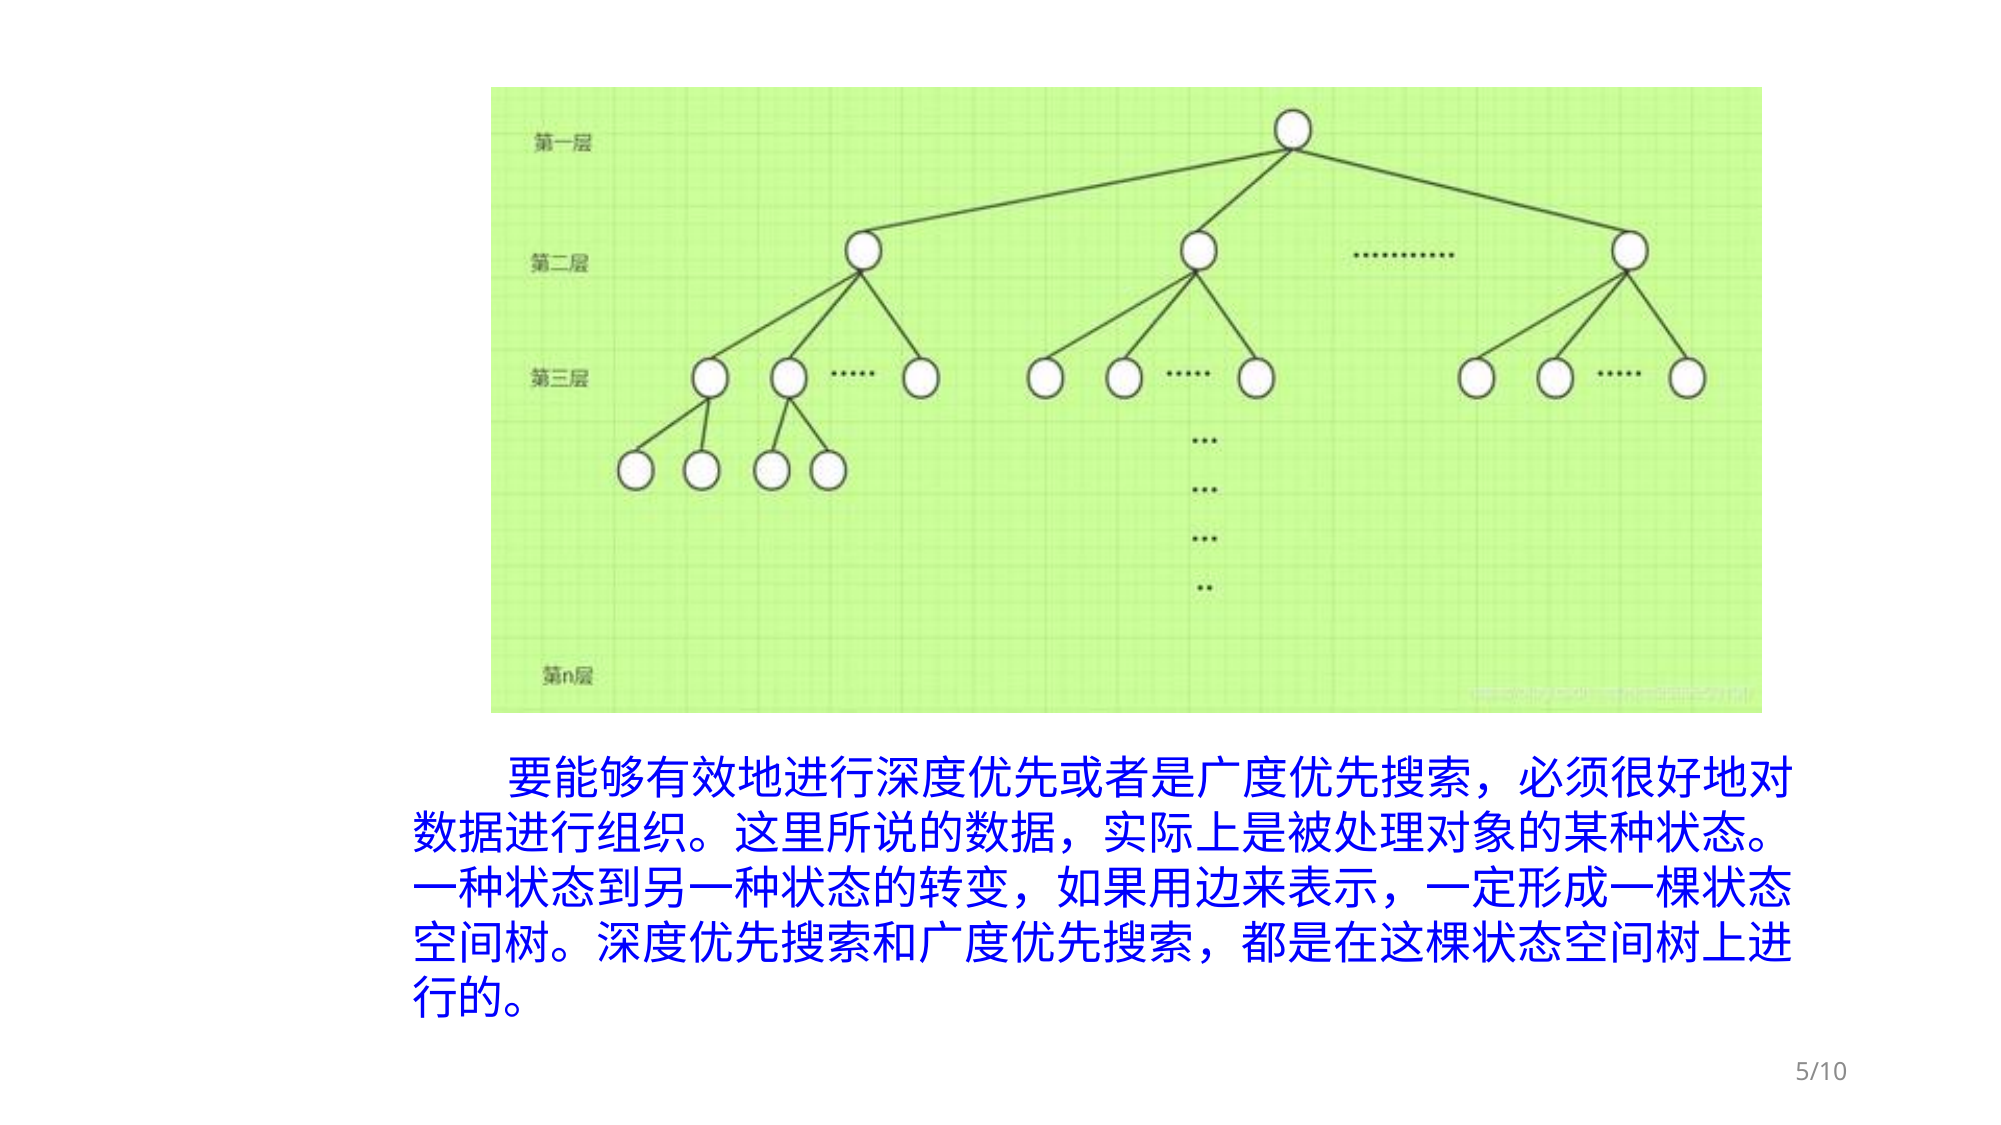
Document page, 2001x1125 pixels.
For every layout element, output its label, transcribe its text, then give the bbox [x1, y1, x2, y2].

text_box 要能够有效地进行深度优先或者是广度优先搜索，必须很好地对数据进行组织。这里所说的数据，实际上是被处理对象的某种状态。一种状态到另一种状态的转变，如果用边来表示，一定形成一棵状态空间树。深度优先搜索和广度优先搜索，都是在这棵状态空间树上进行的。 [397, 741, 1810, 1031]
picture [491, 87, 1763, 713]
slide_number /10 [1412, 1042, 1863, 1103]
